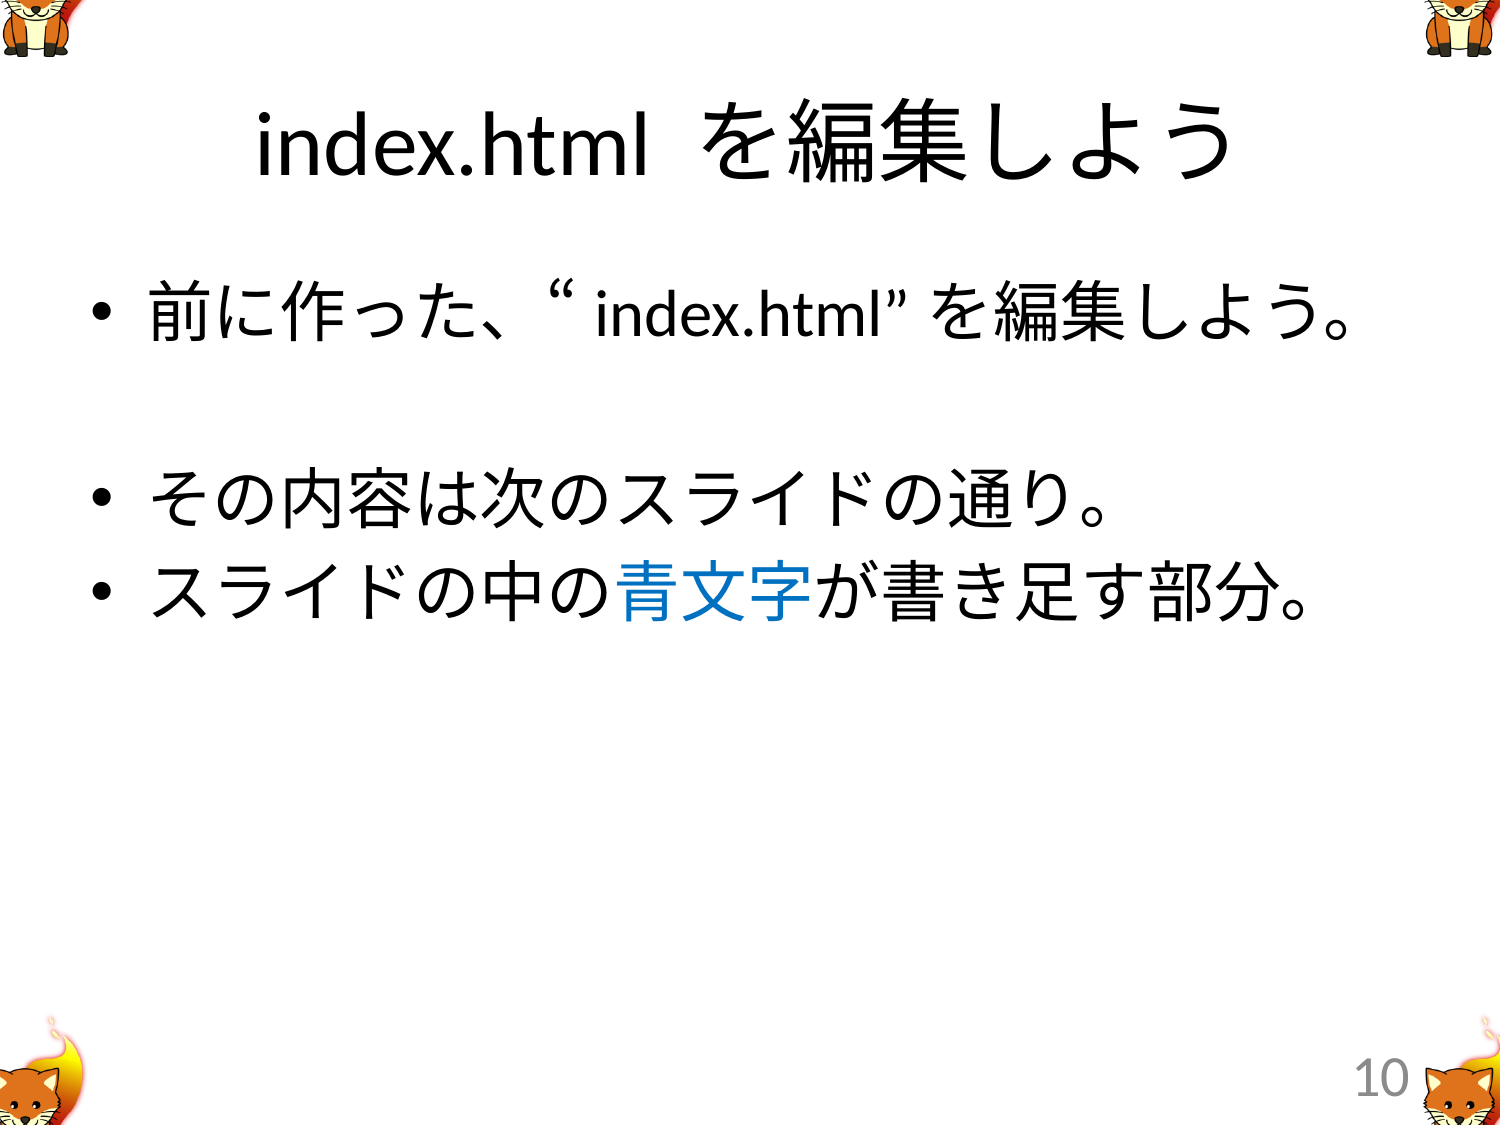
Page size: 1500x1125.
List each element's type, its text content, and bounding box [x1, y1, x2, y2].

picture [0, 0, 99, 57]
list 前に作った、“index.html”を編集しよう。 その内容は次のスライドの通り。 スライドの中の青文字が書き足す部分。 [75, 262, 1425, 1005]
slide_number 10 [1074, 1042, 1425, 1103]
picture [1423, 1011, 1500, 1125]
picture [1423, 0, 1500, 57]
picture [0, 1011, 89, 1125]
title index.html を編集しよう [75, 45, 1425, 233]
